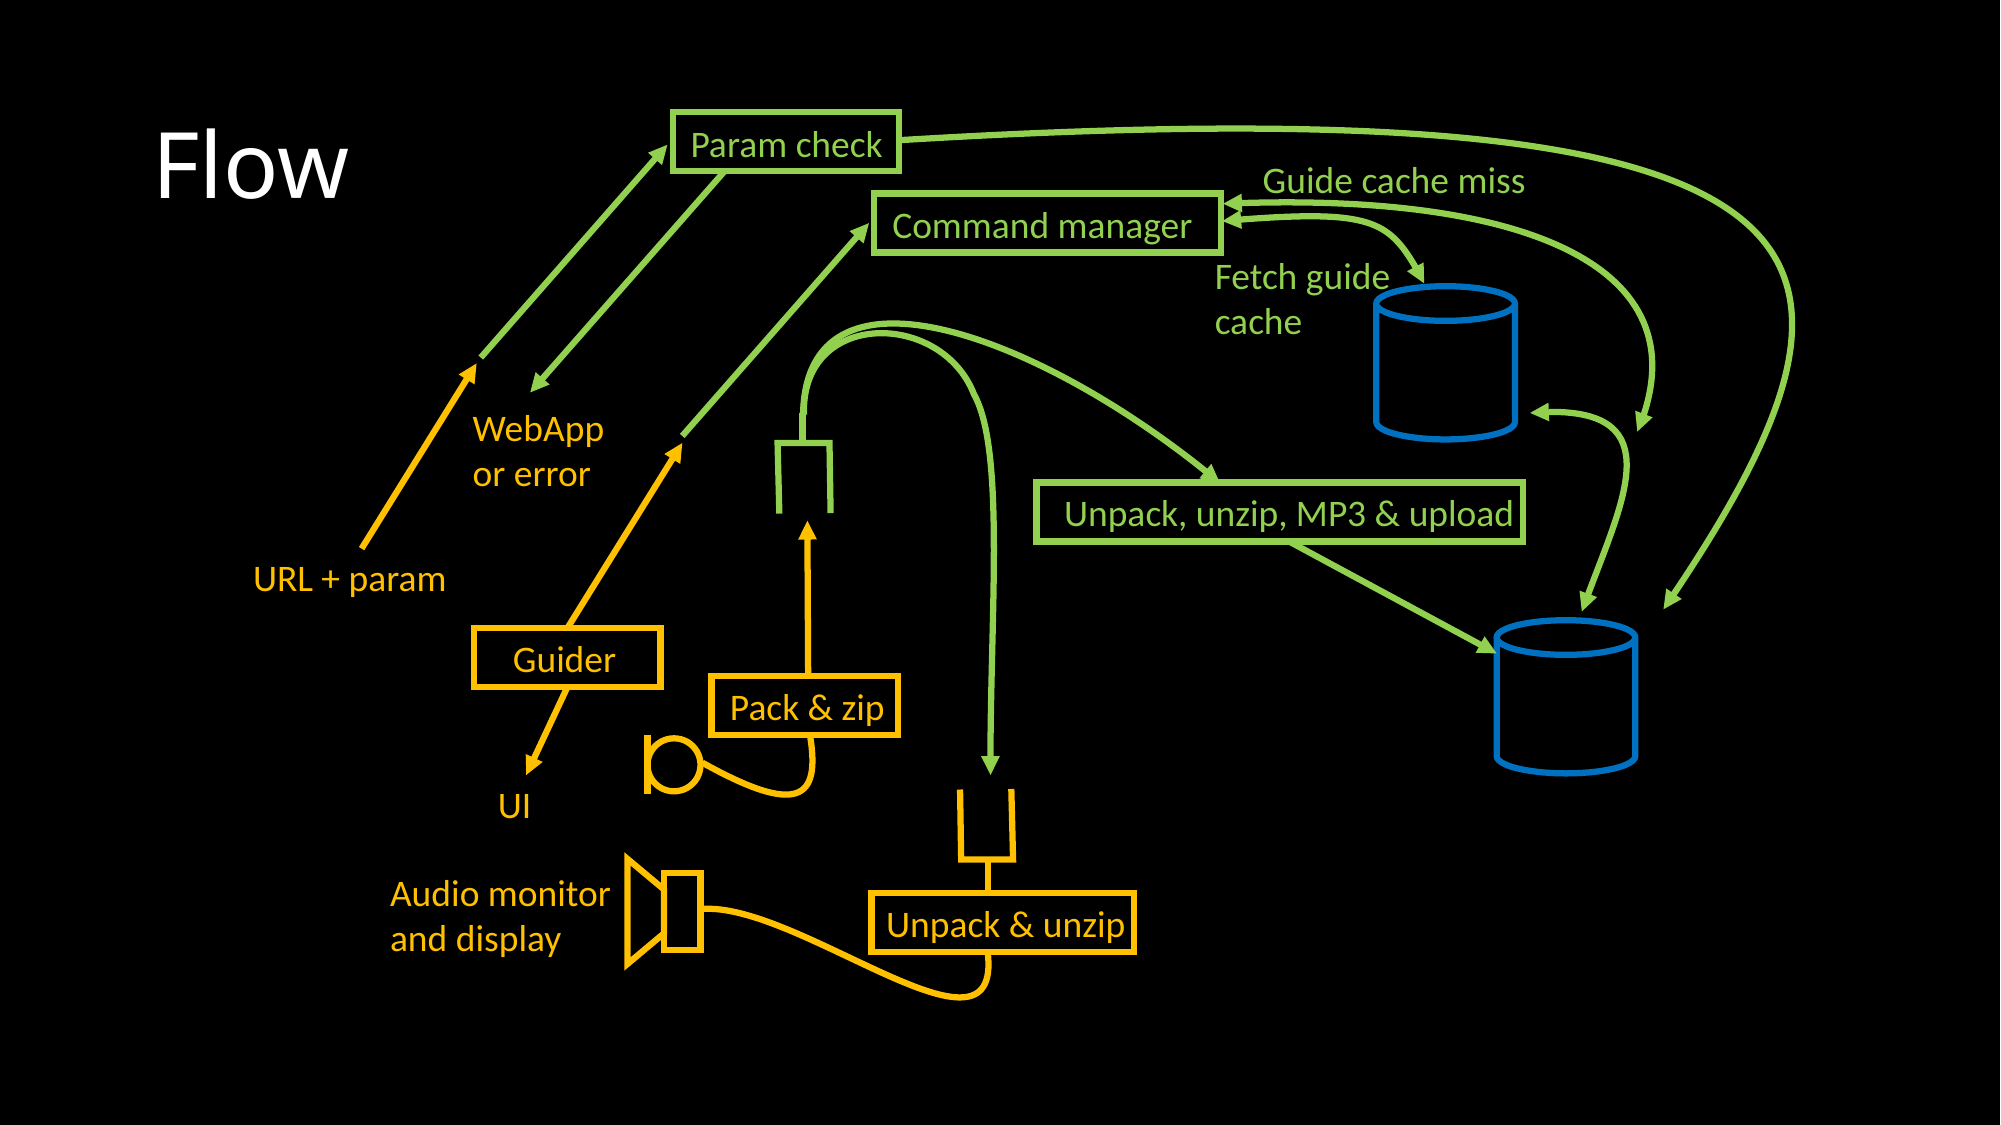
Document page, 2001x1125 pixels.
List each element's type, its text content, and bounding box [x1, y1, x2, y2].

text_box Fetch guide cache [1199, 244, 1384, 350]
text_box Unpack & unzip [871, 892, 1160, 953]
text_box Audio monitor and display [375, 861, 626, 966]
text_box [567, 443, 683, 629]
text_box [777, 436, 831, 514]
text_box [960, 788, 1014, 890]
text_box [1035, 481, 1049, 542]
text_box Guide cache miss [1247, 149, 1541, 209]
text_box [701, 736, 814, 796]
text_box [1530, 405, 1627, 612]
text_box [651, 737, 702, 793]
text_box [473, 627, 526, 688]
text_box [526, 687, 568, 775]
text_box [530, 170, 725, 393]
title Flow [137, 59, 1863, 278]
text_box Unpack, unzip, MP3 & upload [1049, 481, 1530, 542]
text_box [831, 332, 997, 775]
text_box Pack & zip [715, 675, 934, 736]
text_box [1223, 197, 1654, 432]
text_box UI [483, 773, 547, 834]
text_box [873, 192, 1084, 254]
text_box [869, 323, 1220, 481]
text_box Guider [498, 627, 717, 687]
text_box [700, 907, 990, 999]
text_box [710, 687, 715, 736]
text_box [1375, 293, 1516, 441]
text_box [672, 111, 900, 172]
text_box [663, 872, 702, 951]
text_box [626, 856, 666, 967]
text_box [1289, 542, 1497, 654]
text_box WebApp or error [477, 396, 621, 502]
text_box [1495, 619, 1637, 775]
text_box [361, 363, 477, 549]
text_box [1222, 213, 1292, 243]
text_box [480, 144, 668, 358]
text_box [682, 223, 869, 436]
text_box URL + param [238, 547, 462, 607]
text_box [901, 127, 1793, 610]
